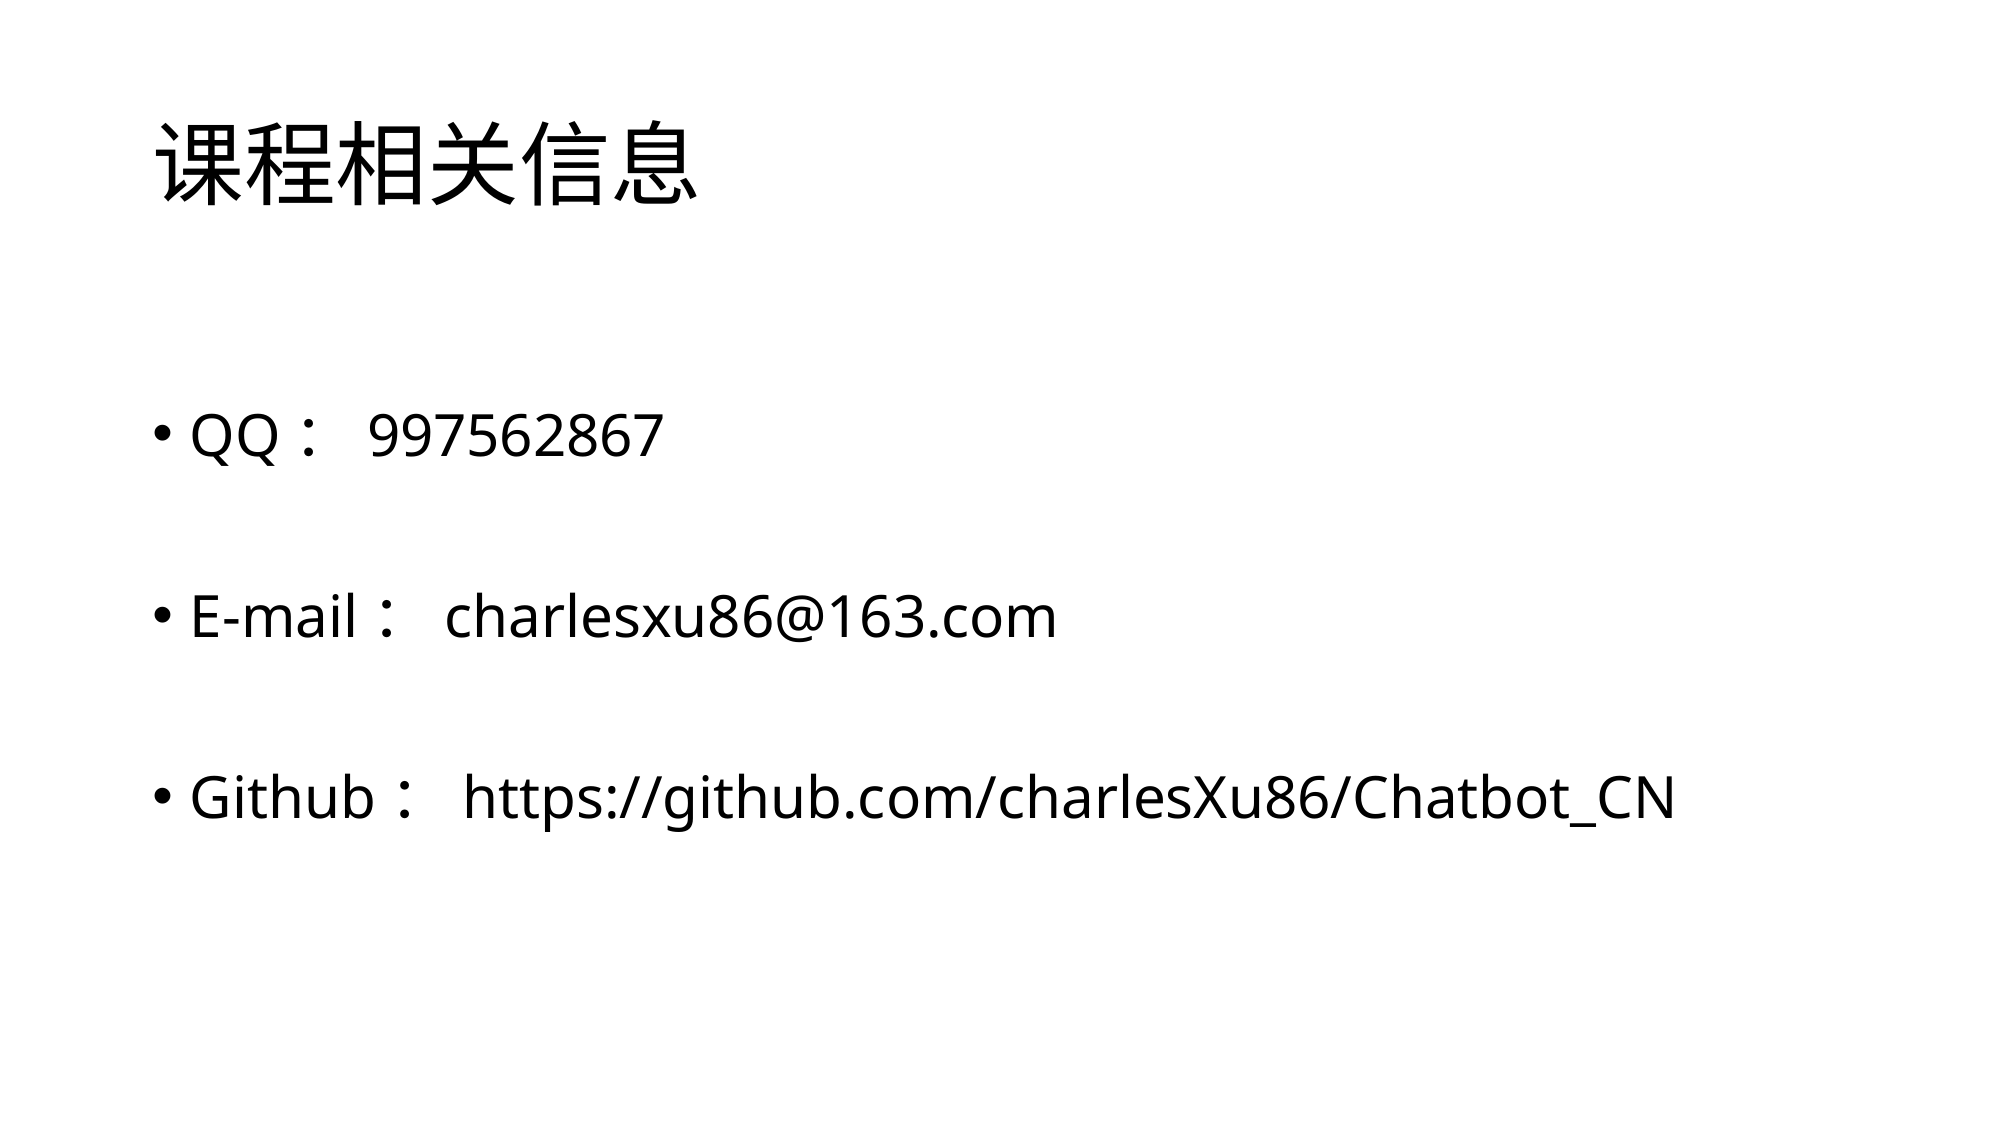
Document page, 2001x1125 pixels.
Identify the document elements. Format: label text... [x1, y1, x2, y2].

list QQ：997562867 E-mail：charlesxu86@163.com Github：https://github.com/charlesXu86/Chatbot_CN [137, 299, 1863, 1014]
title 课程相关信息 [137, 59, 1863, 278]
